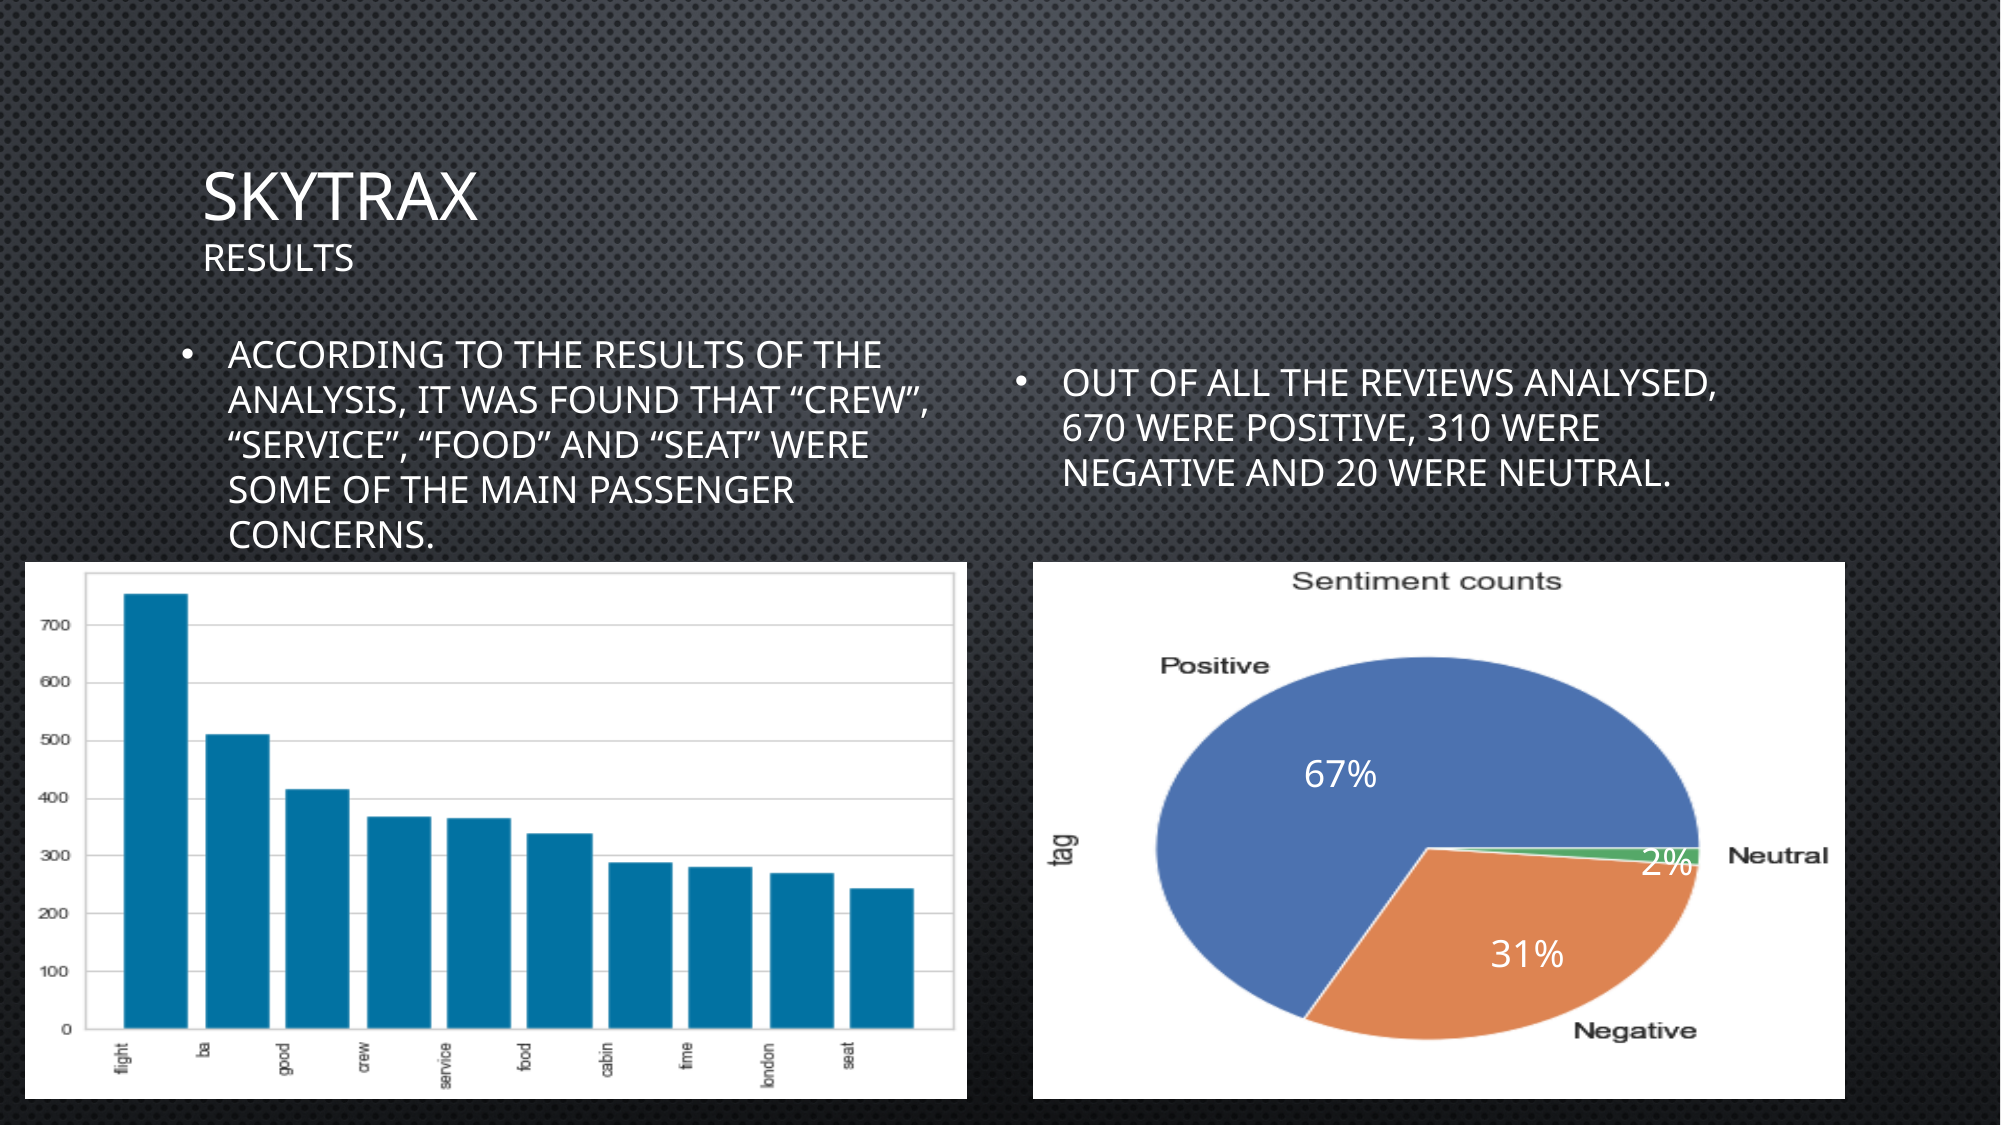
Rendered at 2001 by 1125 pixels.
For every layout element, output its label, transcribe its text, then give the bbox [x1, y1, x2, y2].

picture [25, 562, 967, 1099]
title SKYTRAX Results [187, 99, 1813, 413]
list According to the results of the analysis, it was found that “crew”, “service”, “food” and “seat” were some of the main passenger concerns. [166, 219, 967, 562]
picture [1033, 562, 1845, 1099]
list Out of all the reviews analysed, 670 were positive, 310 were negative and 20 were neutral. [999, 202, 1800, 715]
